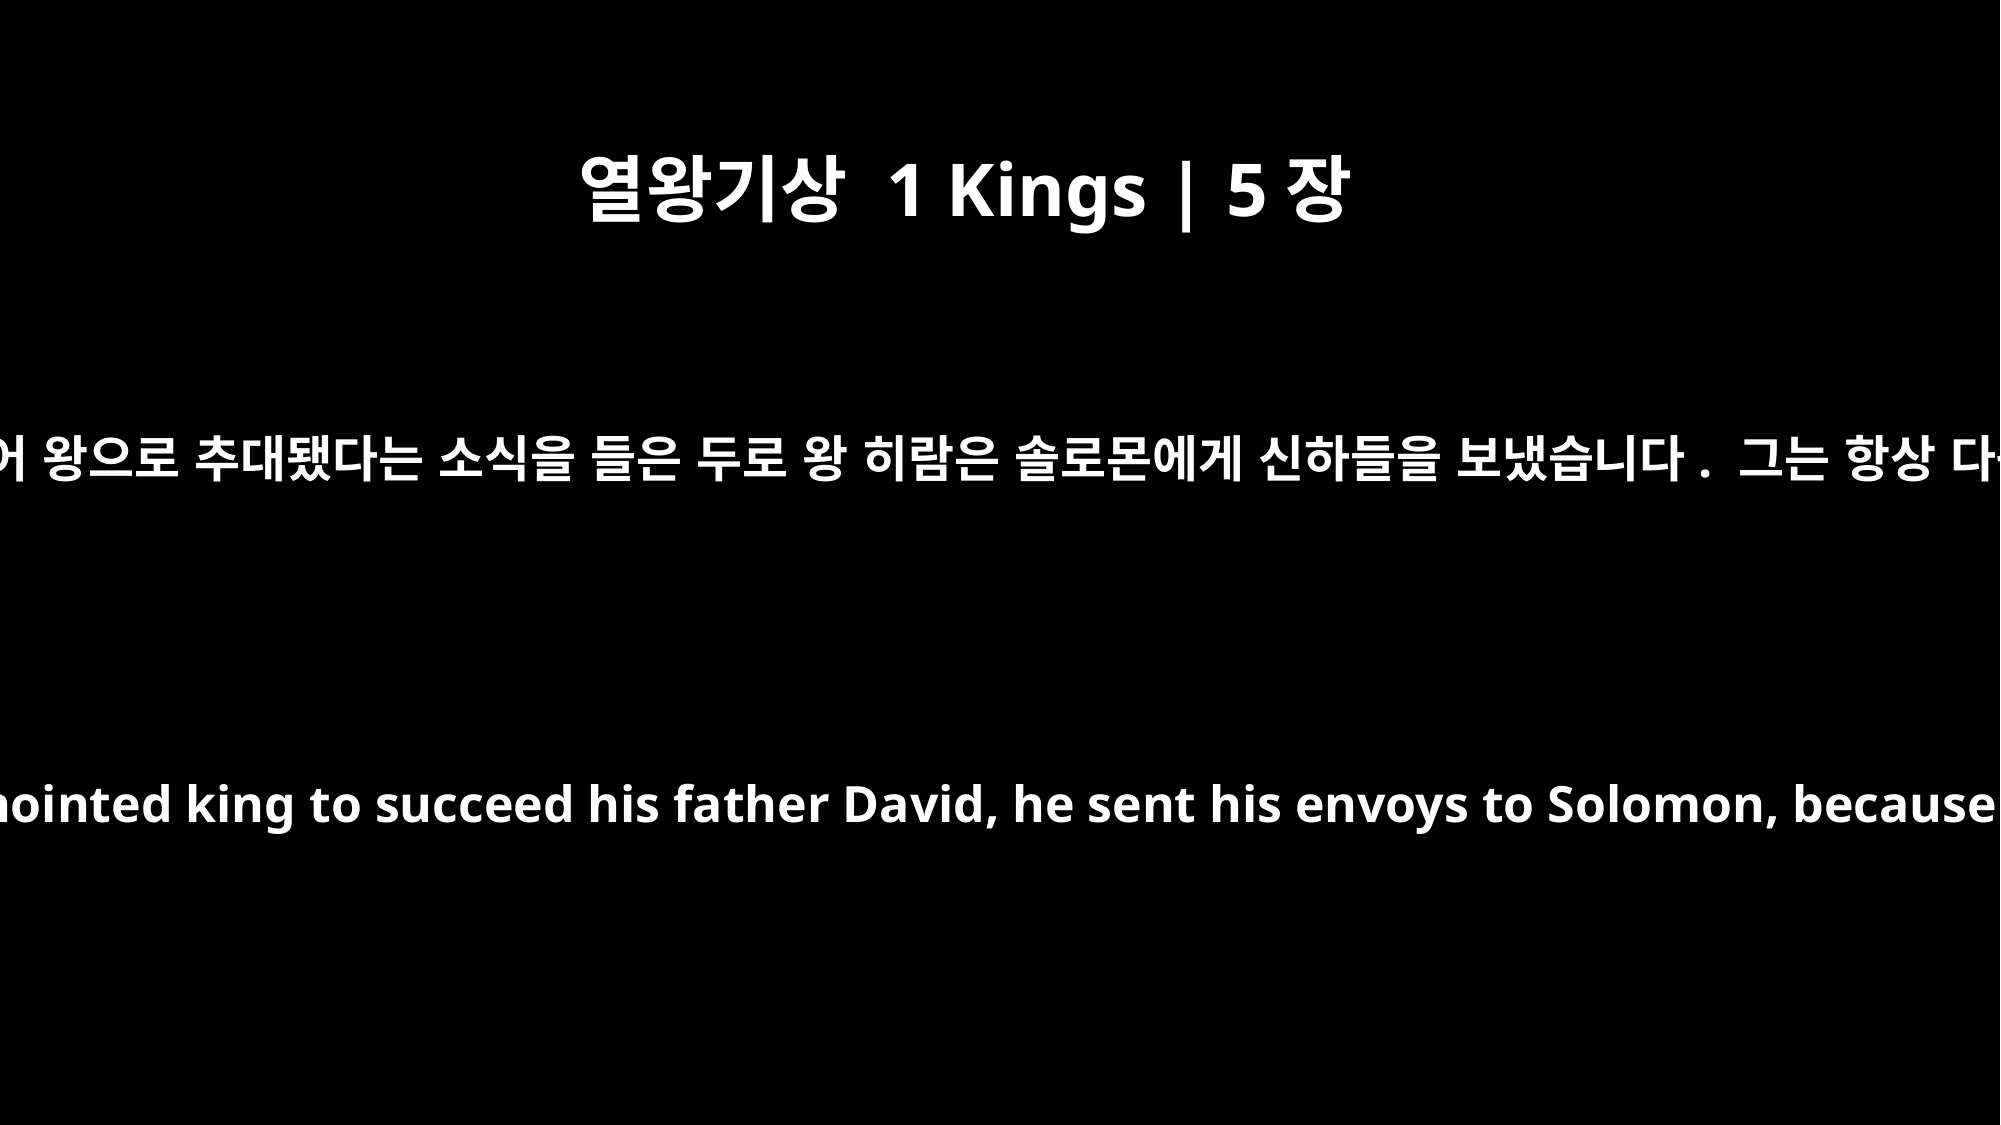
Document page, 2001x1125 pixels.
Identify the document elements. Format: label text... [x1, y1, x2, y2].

text_box When Hiram king of Tyre heard that Solomon had been anointed king to succeed his father David, he sent his envoys to Solomon, because he had always been on friendly terms with David. [0, 764, 2000, 840]
text_box 열왕기상 1 Kings | 5장 [564, 136, 1368, 239]
text_box ﻿1 솔로몬이 자기 아버지 다윗의 뒤를 이어 왕으로 추대됐다는 소식을 들은 두로 왕 히람은 솔로몬에게 신하들을 보냈습니다. 그는 항상 다윗에게 호의적이었기 때문입니다. [0, 359, 2000, 495]
